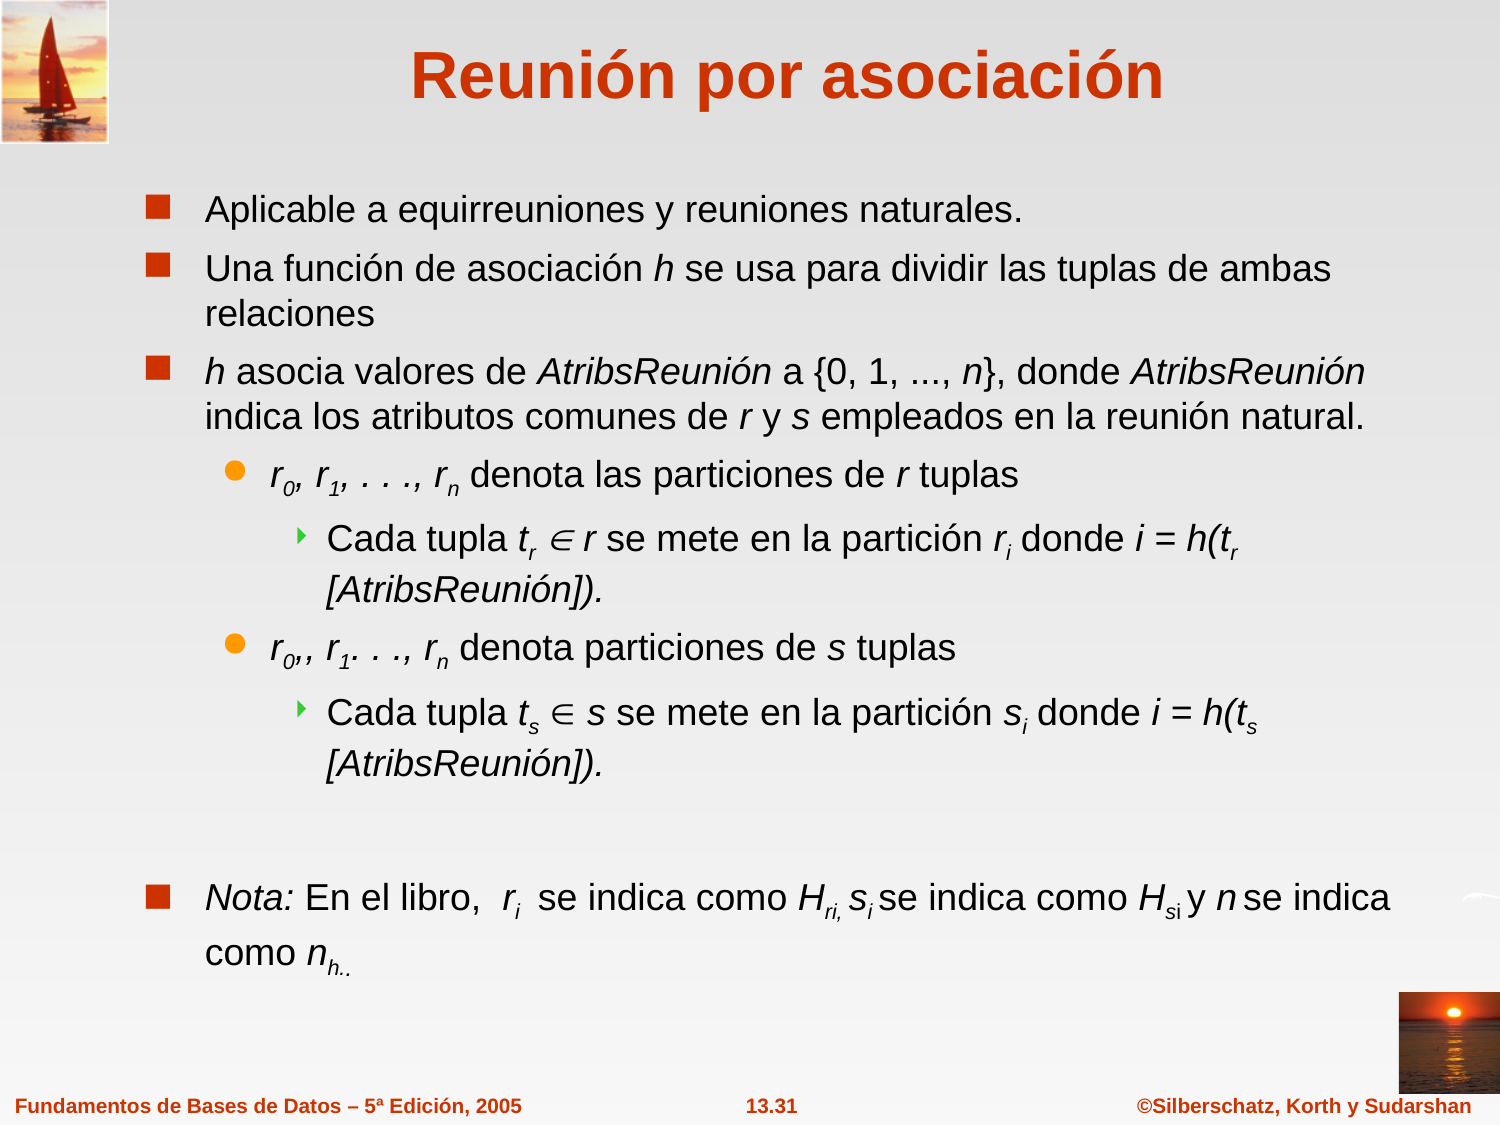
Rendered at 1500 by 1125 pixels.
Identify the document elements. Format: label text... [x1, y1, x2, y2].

picture [0, 0, 109, 144]
picture [1398, 992, 1500, 1094]
title Reunión por asociación [125, 18, 1452, 120]
list Aplicable a equirreuniones y reuniones naturales. Una función de asociación h se usa para dividir las tuplas de ambas relaciones h asocia valores de AtribsReunión a {0, 1, ..., n}, donde AtribsReunión indica los atributos comunes de r y s empleados en la reunión natural. r0, r1, . . ., rn denota las particiones de r tuplas Cada tupla tr  r se mete en la partición ri donde i = h(tr [AtribsReunión]). r0,, r1. . ., rn denota particiones de s tuplas Cada tupla ts  s se mete en la partición si donde i = h(ts [AtribsReunión]). Nota: En el libro, ri se indica como Hri, si se indica como Hsi y n se indica como nh.. [133, 177, 1406, 970]
